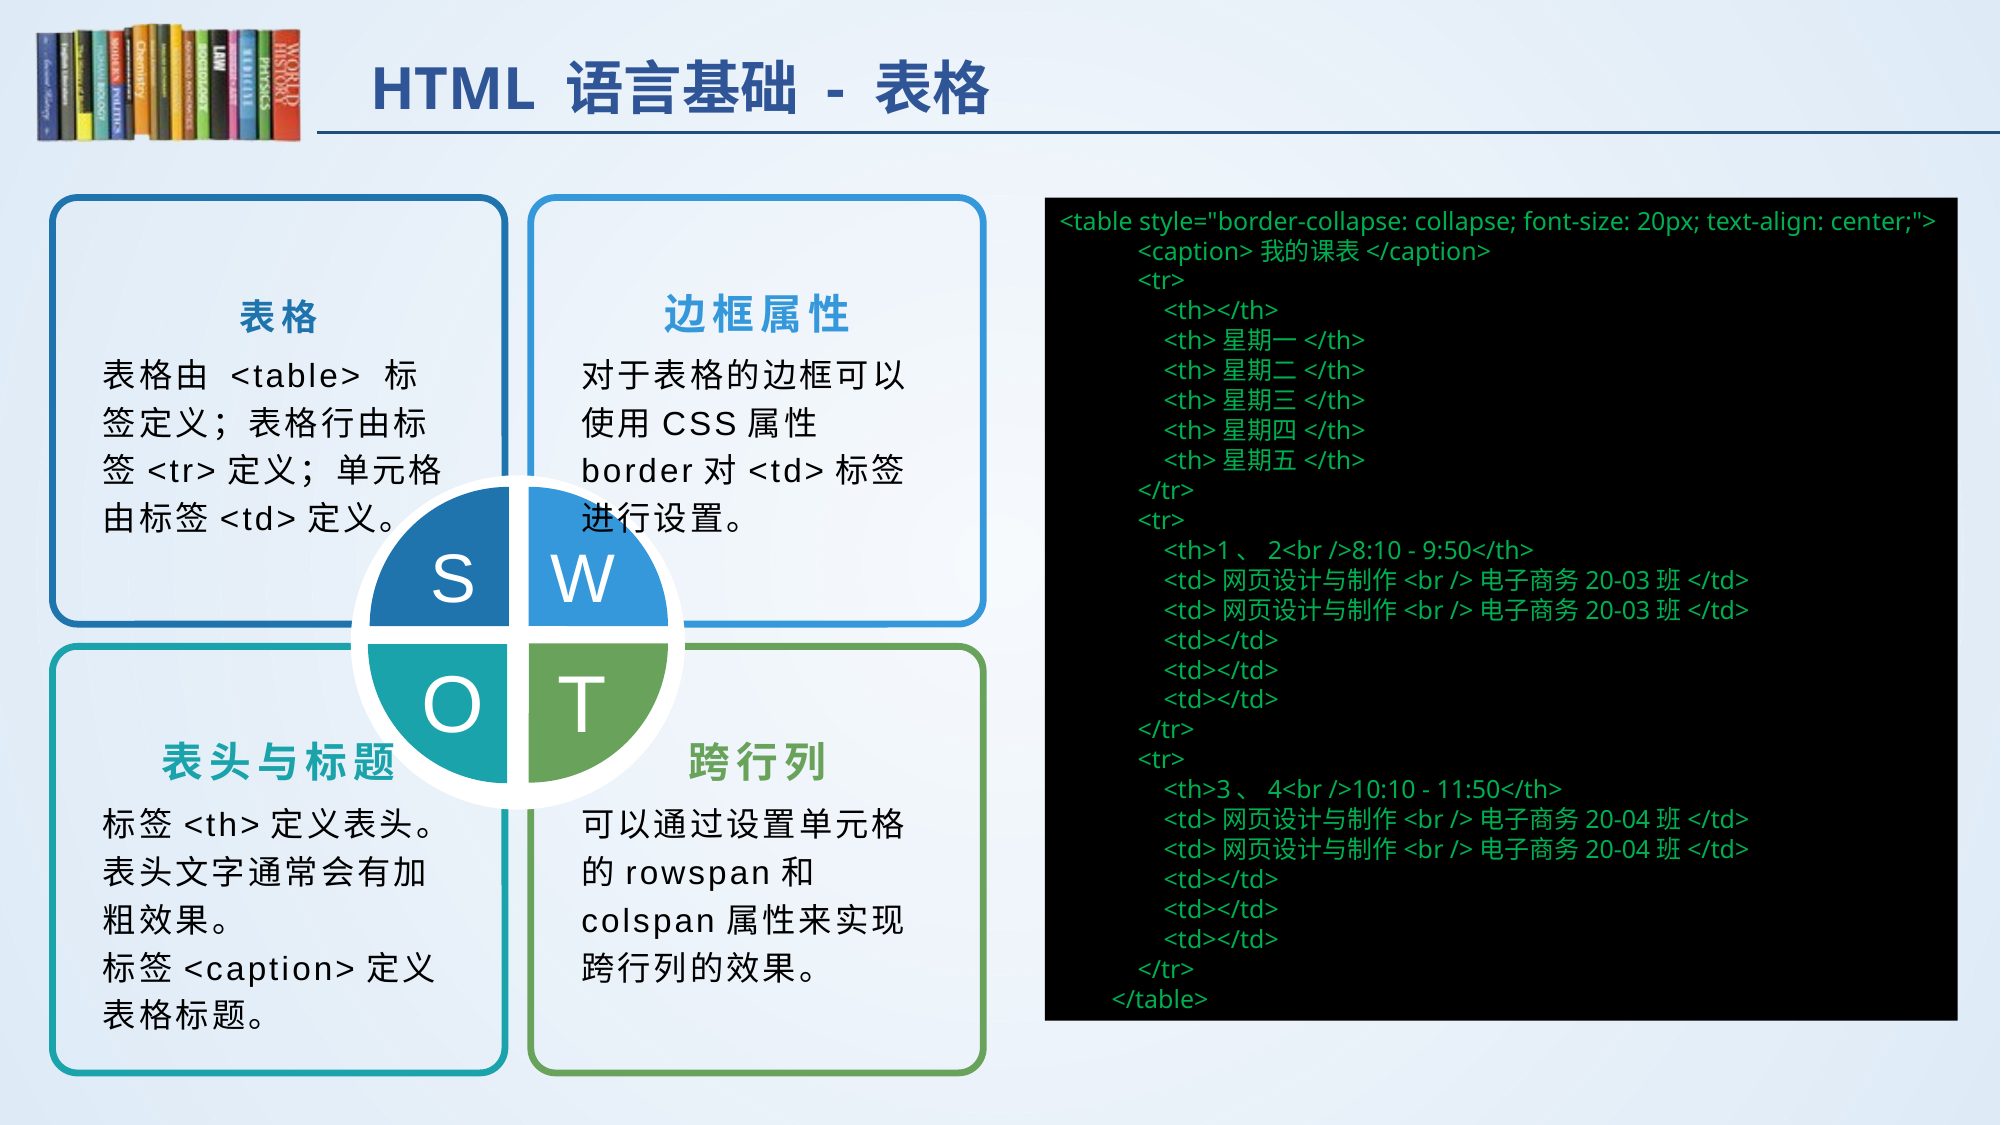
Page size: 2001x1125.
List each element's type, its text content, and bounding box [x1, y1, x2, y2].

text_box W [530, 525, 636, 625]
text_box 表格由 <table> 标签定义；表格行由标签<tr>定义；单元格由标签<td>定义。 [88, 345, 470, 485]
text_box [52, 197, 505, 625]
text_box HTML 语言基础 - 表格 [355, 43, 1938, 129]
text_box [530, 197, 984, 625]
text_box 对于表格的边框可以使用CSS属性border对<td>标签进行设置。 [566, 345, 948, 485]
text_box 跨行列 [566, 717, 948, 787]
text_box [528, 486, 668, 627]
picture [23, 0, 317, 173]
text_box 表格 [88, 269, 470, 339]
text_box [369, 486, 509, 627]
text_box 标签<th>定义表头。表头文字通常会有加粗效果。 标签<caption>定义表格标题。 [88, 795, 470, 934]
text_box 表头与标题 [88, 717, 470, 787]
text_box T [531, 644, 634, 758]
text_box [350, 475, 685, 810]
text_box [530, 646, 984, 1073]
text_box O [401, 644, 505, 758]
text_box <table style="border-collapse: collapse; font-size: 20px; text-align: center;"> <caption>我的课表</caption> <tr> <th></th> <th>星期一</th> <th>星期二</th> <th>星期三</th> <th>星期四</th> <th>星期五</th> </tr> <tr> <th>1、2<br />8:10 - 9:50</th> <td>网页设计与制作<br />电子商务20-03班</td> <td>网页设计与制作<br />电子商务20-03班</td> <td></td> <td></td> <td></td> </tr> <tr> <th>3、4<br />10:10 - 11:50</th> <td>网页设计与制作<br />电子商务20-04班</td> <td>网页设计与制作<br />电子商务20-04班</td> <td></td> <td></td> <td></td> </tr> </table> [1044, 197, 1958, 1021]
text_box [528, 643, 668, 783]
text_box 可以通过设置单元格的rowspan和colspan属性来实现跨行列的效果。 [566, 795, 948, 934]
text_box [470, 644, 508, 784]
text_box [52, 646, 505, 1073]
text_box [367, 644, 401, 717]
text_box 边框属性 [566, 269, 948, 339]
text_box S [401, 525, 507, 625]
